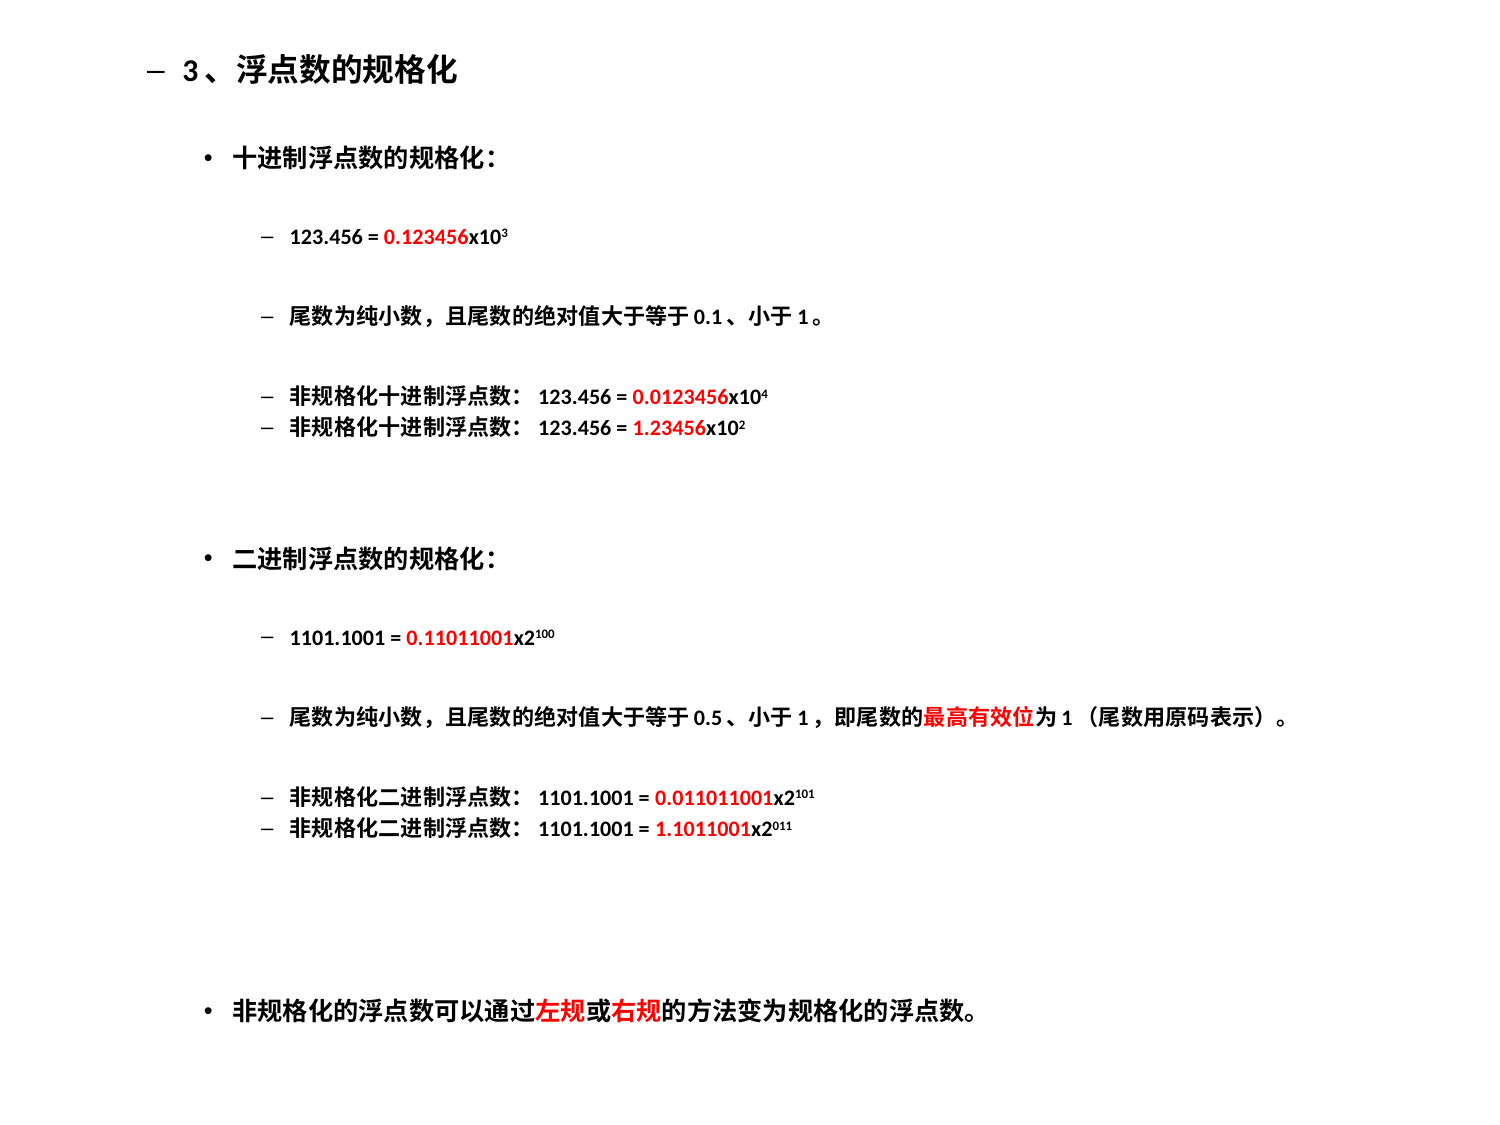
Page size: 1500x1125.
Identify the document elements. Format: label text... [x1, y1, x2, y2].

list 3、浮点数的规格化 十进制浮点数的规格化： 123.456 = 0.123456x103 尾数为纯小数，且尾数的绝对值大于等于0.1、小于1。 非规格化十进制浮点数：123.456 = 0.0123456x104 非规格化十进制浮点数：123.456 = 1.23456x102 二进制浮点数的规格化： 1101.1001 = 0.11011001x2100 尾数为纯小数，且尾数的绝对值大于等于0.5、小于1，即尾数的最高有效位为1（尾数用原码表示）。 非规格化二进制浮点数：1101.1001 = 0.011011001x2101 非规格化二进制浮点数：1101.1001 = 1.1011001x2011 非规格化的浮点数可以通过左规或右规的方法变为规格化的浮点数。 [75, 42, 1425, 1035]
